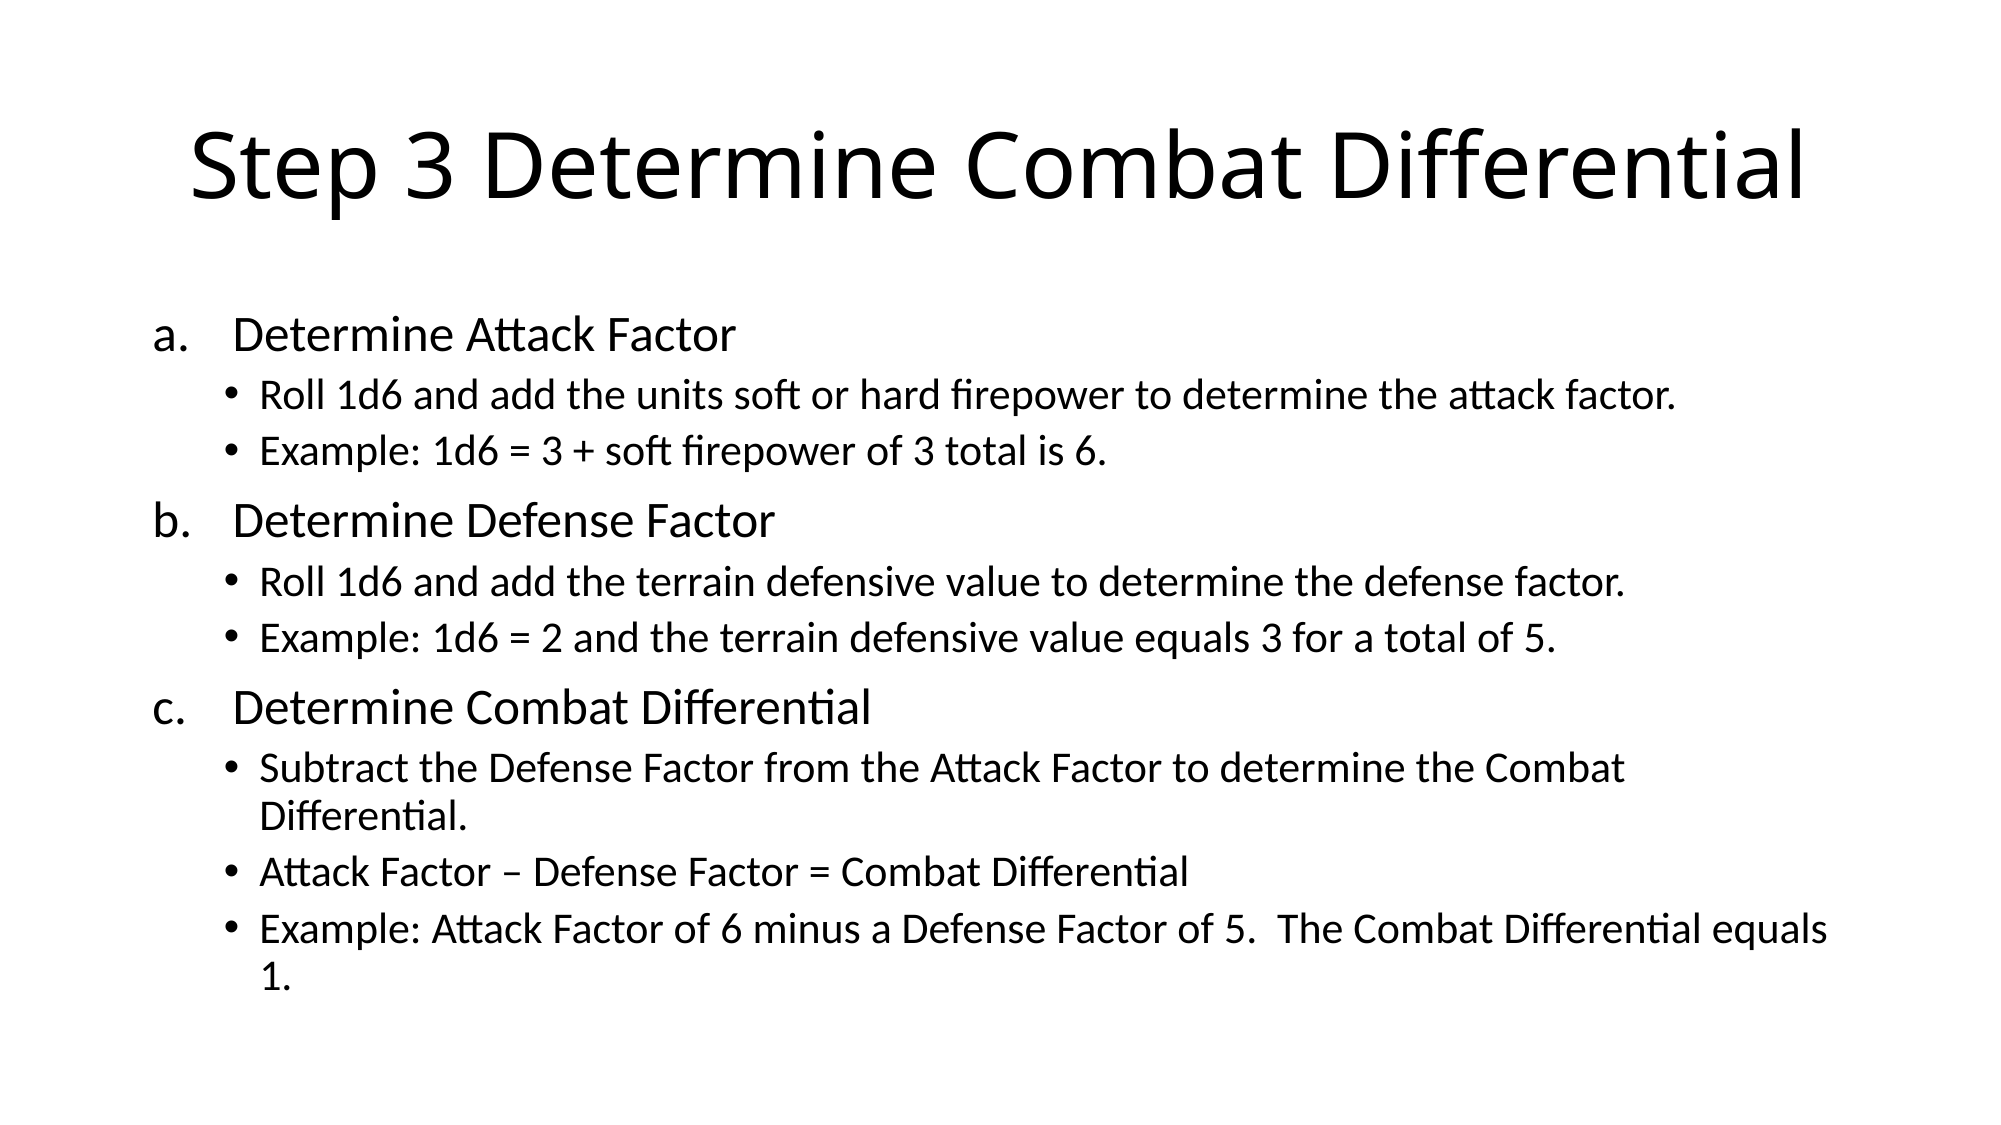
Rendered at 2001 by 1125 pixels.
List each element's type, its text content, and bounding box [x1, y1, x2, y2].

title Step 3 Determine Combat Differential [137, 59, 1863, 278]
list Determine Attack Factor Roll 1d6 and add the units soft or hard firepower to determine the attack factor. Example: 1d6 = 3 + soft firepower of 3 total is 6. Determine Defense Factor Roll 1d6 and add the terrain defensive value to determine the defense factor. Example: 1d6 = 2 and the terrain defensive value equals 3 for a total of 5. Determine Combat Differential Subtract the Defense Factor from the Attack Factor to determine the Combat Differential. Attack Factor – Defense Factor = Combat Differential Example: Attack Factor of 6 minus a Defense Factor of 5. The Combat Differential equals 1. [137, 299, 1863, 1014]
